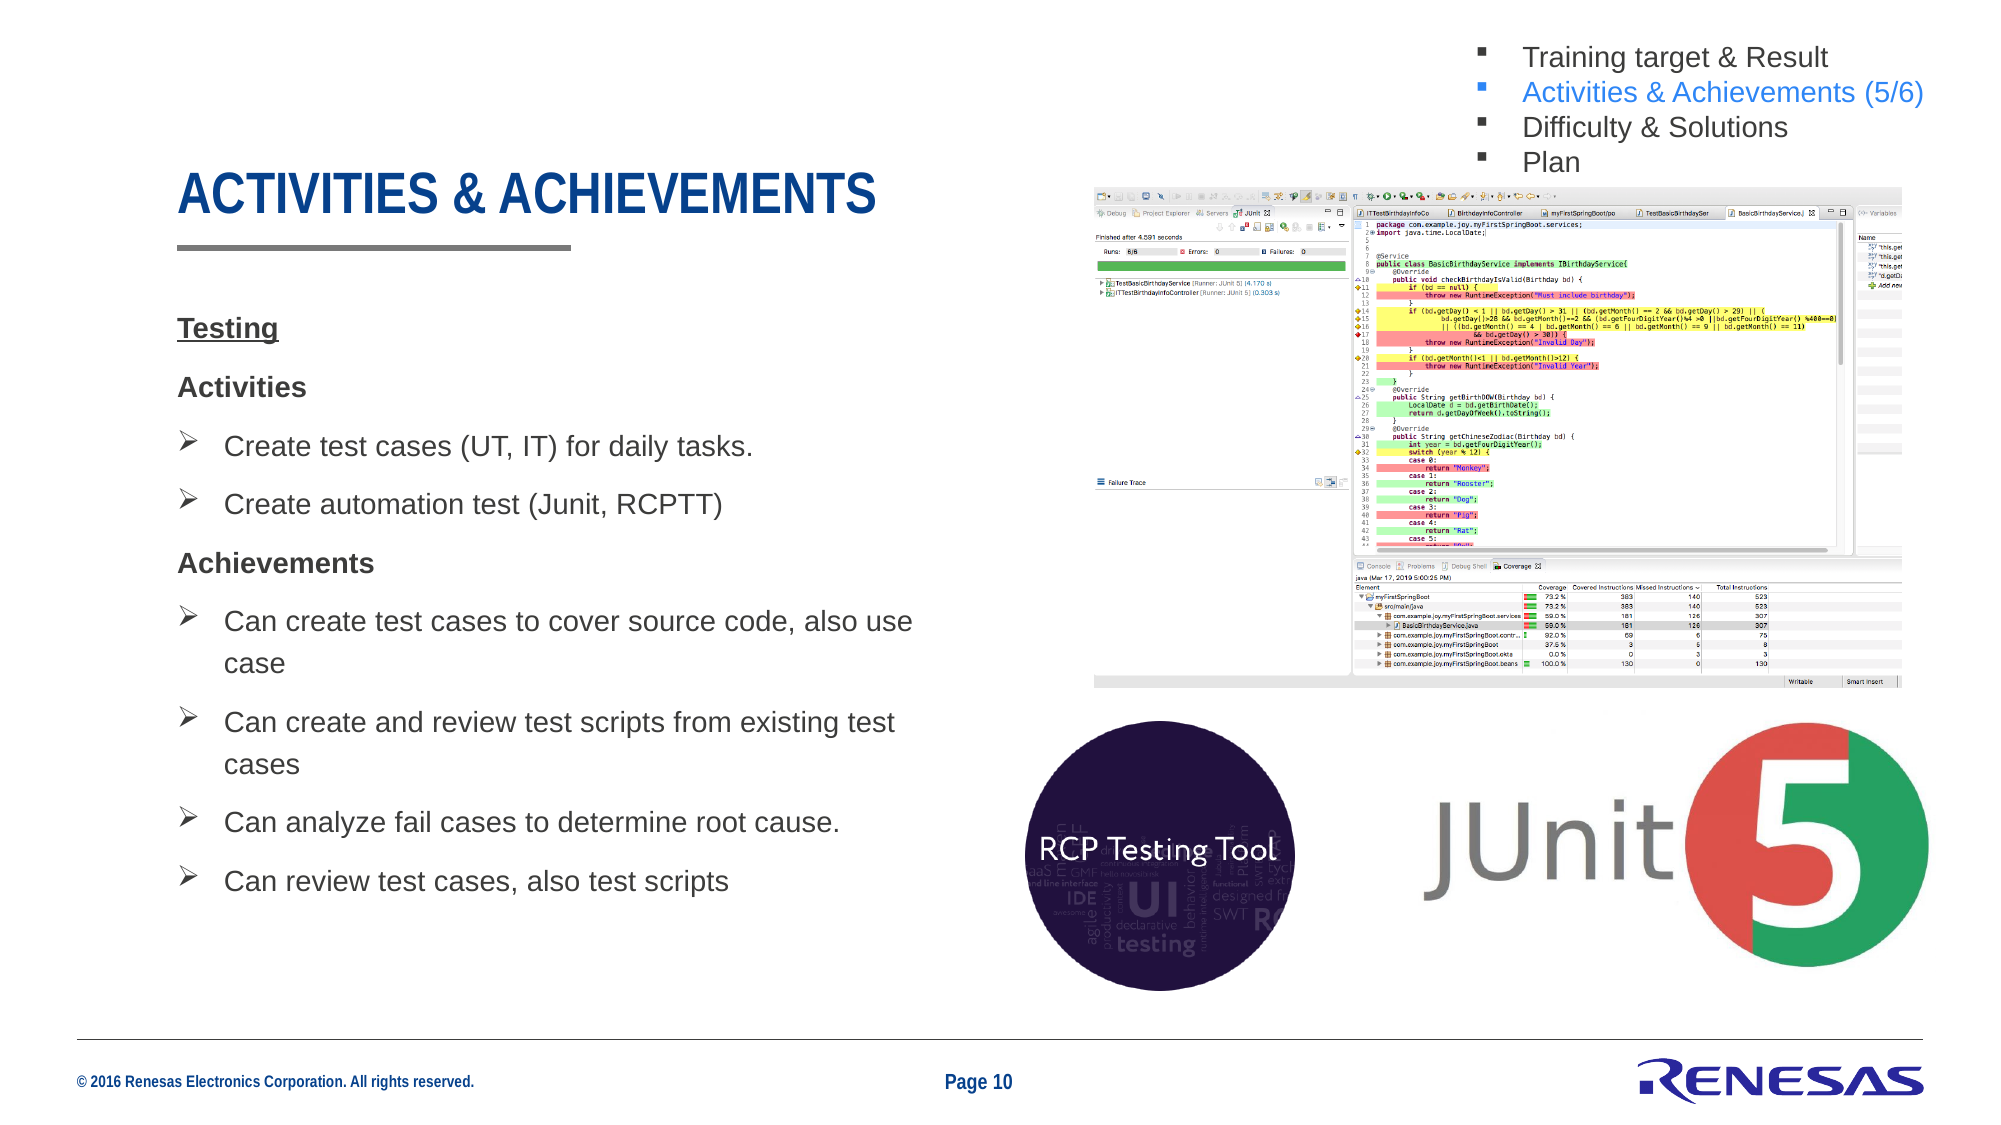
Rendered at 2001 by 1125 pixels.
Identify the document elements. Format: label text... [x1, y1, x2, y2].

title Activities & Achievements [177, 153, 1460, 227]
text_box Training target & Result Activities & Achievements (5/6) Difficulty & Solutions Plan [1460, 30, 1957, 186]
picture [1024, 721, 1306, 1014]
slide_number Page 10 [944, 1068, 1056, 1095]
picture [1093, 187, 1902, 688]
picture [1635, 1056, 1927, 1106]
picture [1413, 691, 1936, 995]
list Testing Activities Create test cases (UT, IT) for daily tasks. Create automation test (Junit, RCPTT) Achievements Can create test cases to cover source code, also use case Can create and review test scripts from existing test cases Can analyze fail cases to determine root cause. Can review test cases, also test scripts [177, 302, 918, 929]
